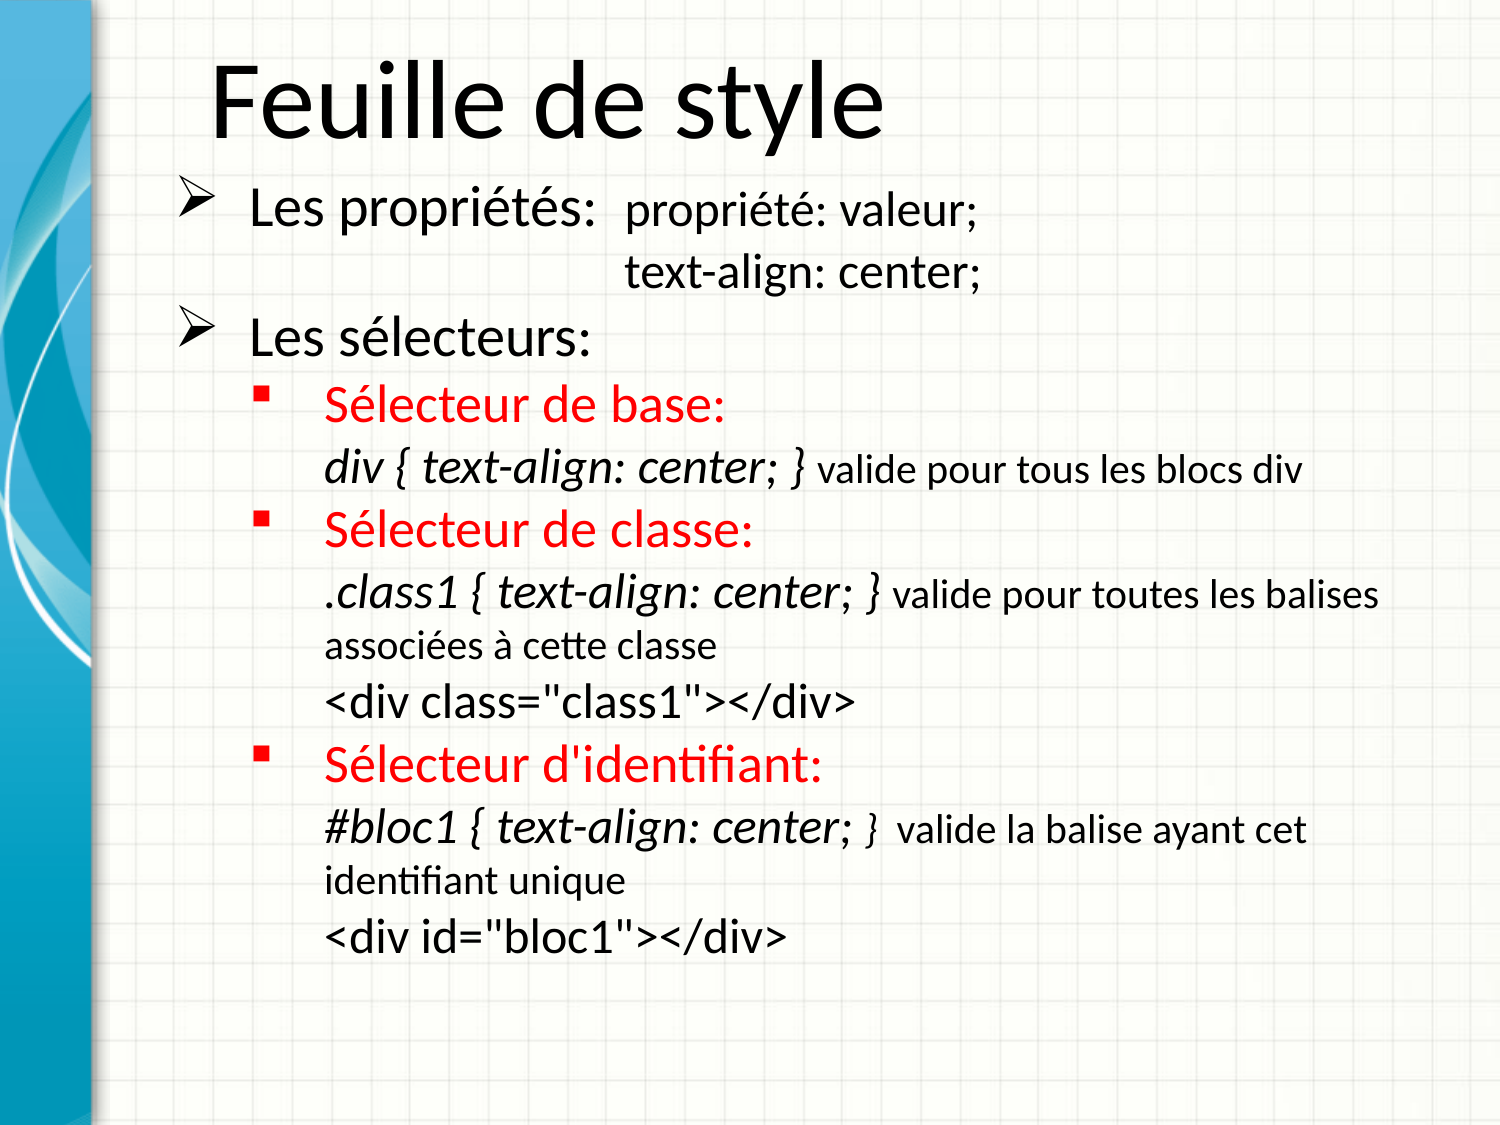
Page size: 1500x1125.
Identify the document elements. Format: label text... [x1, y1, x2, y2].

text_box Les propriétés: propriété: valeur; text-align: center; Les sélecteurs: Sélecteur de base: div { text-align: center; } valide pour tous les blocs div Sélecteur de classe: .class1 { text-align: center; } valide pour toutes les balises associées à cette classe <div class="class1"></div> Sélecteur d'identifiant: #bloc1 { text-align: center; } valide la balise ayant cet identifiant unique <div id="bloc1"></div> [159, 160, 1483, 971]
text_box Feuille de style [194, 19, 1365, 160]
picture [0, 0, 1500, 1125]
